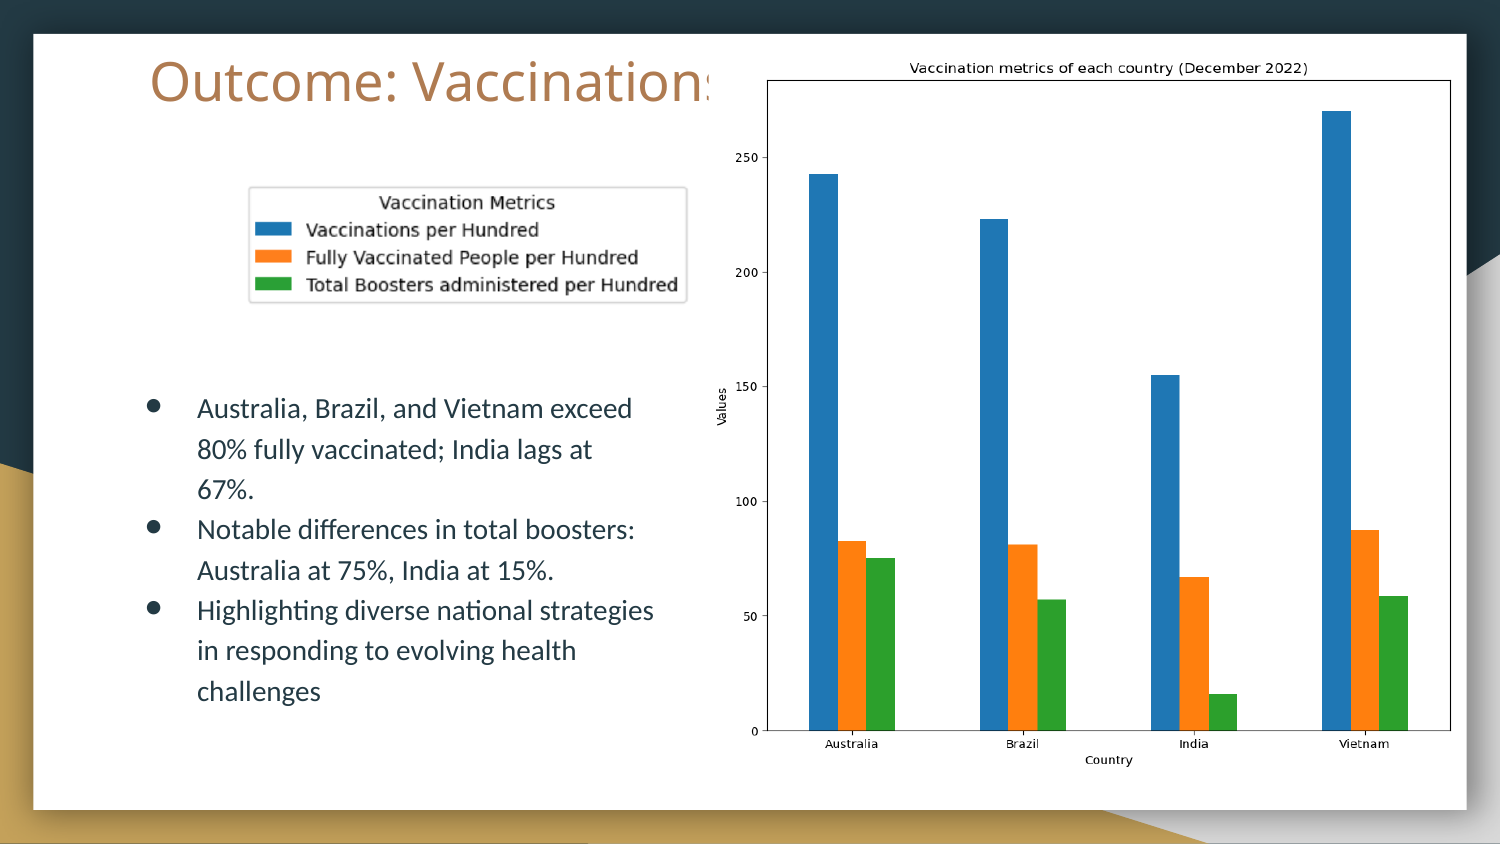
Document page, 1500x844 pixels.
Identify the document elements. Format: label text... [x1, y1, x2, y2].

picture [234, 177, 699, 316]
list Australia, Brazil, and Vietnam exceed 80% fully vaccinated; India lags at 67%. Notable differences in total boosters: Australia at 75%, India at 15%. Highlighting diverse national strategies in responding to evolving health challenges [107, 369, 672, 771]
title Outcome: Vaccinations [134, 32, 1366, 190]
picture [708, 43, 1462, 772]
